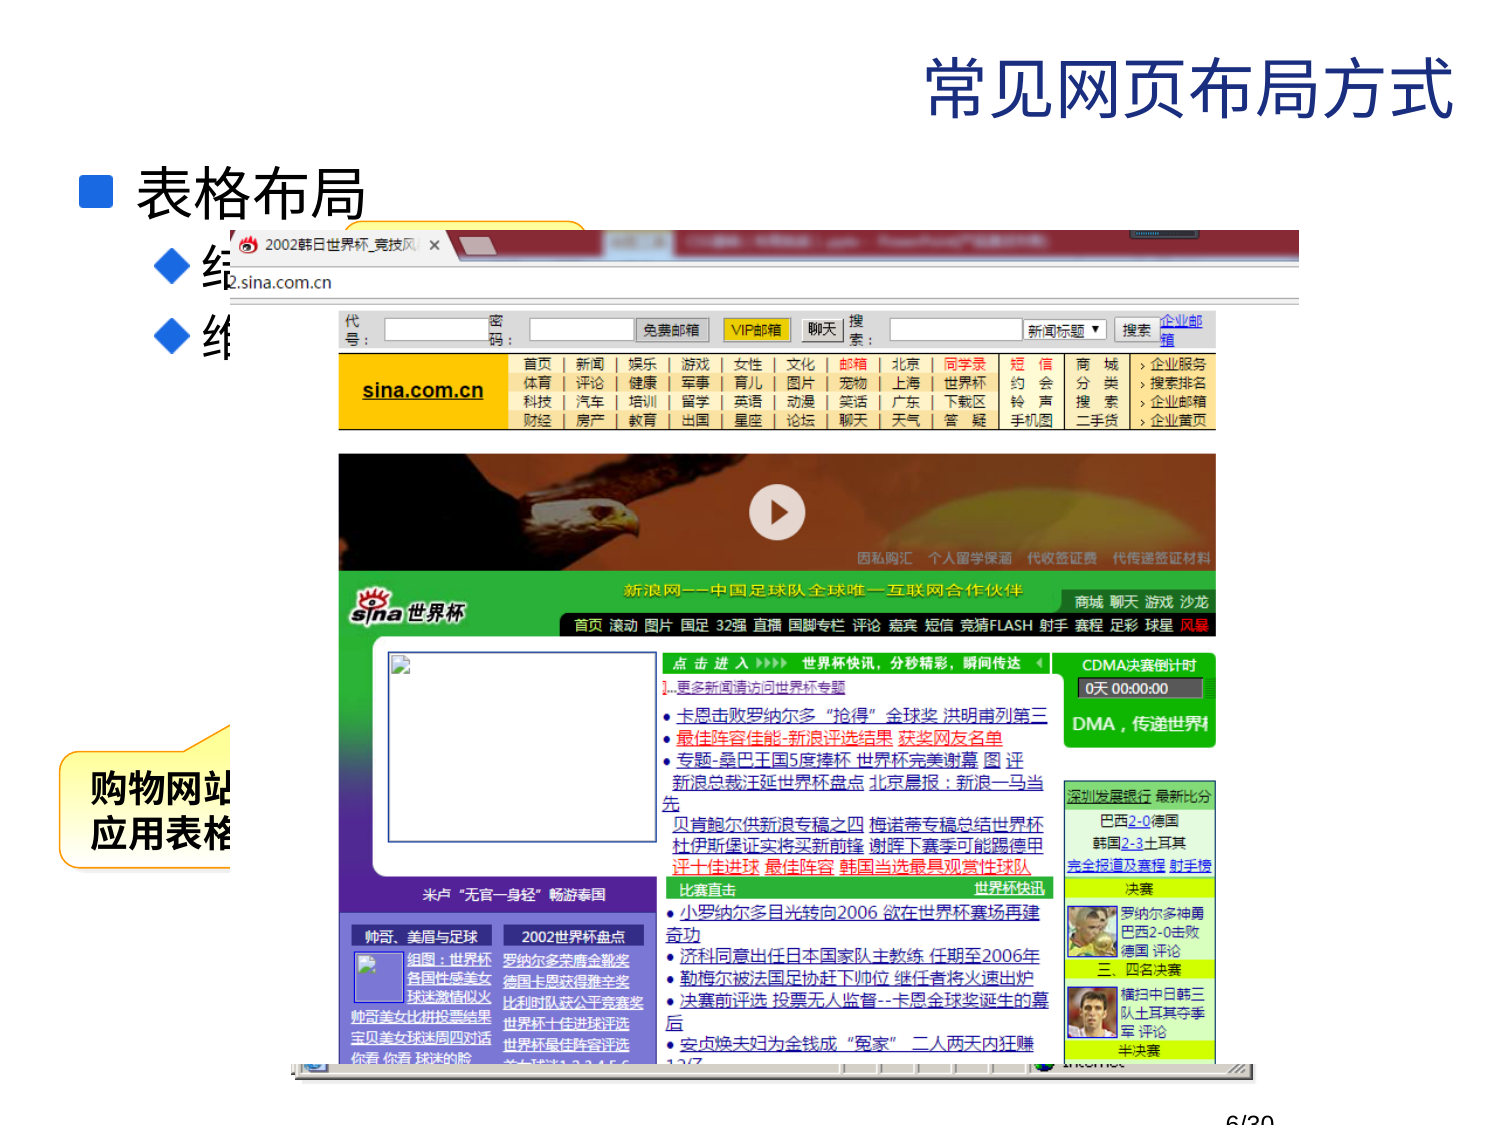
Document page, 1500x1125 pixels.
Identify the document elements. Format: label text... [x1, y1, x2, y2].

text_box 购物网站应用表格 [59, 728, 224, 868]
picture [154, 318, 190, 354]
list 表格布局 结构自适应 维护不便、性能差、不支持搜索引擎 [64, 148, 1319, 972]
picture [79, 175, 113, 208]
text_box 论坛中应用表格 [346, 221, 584, 229]
slide_number 6/30 [939, 1101, 1290, 1125]
picture [154, 248, 190, 284]
picture [229, 230, 1299, 1080]
title 常见网页布局方式 [120, 13, 1471, 162]
